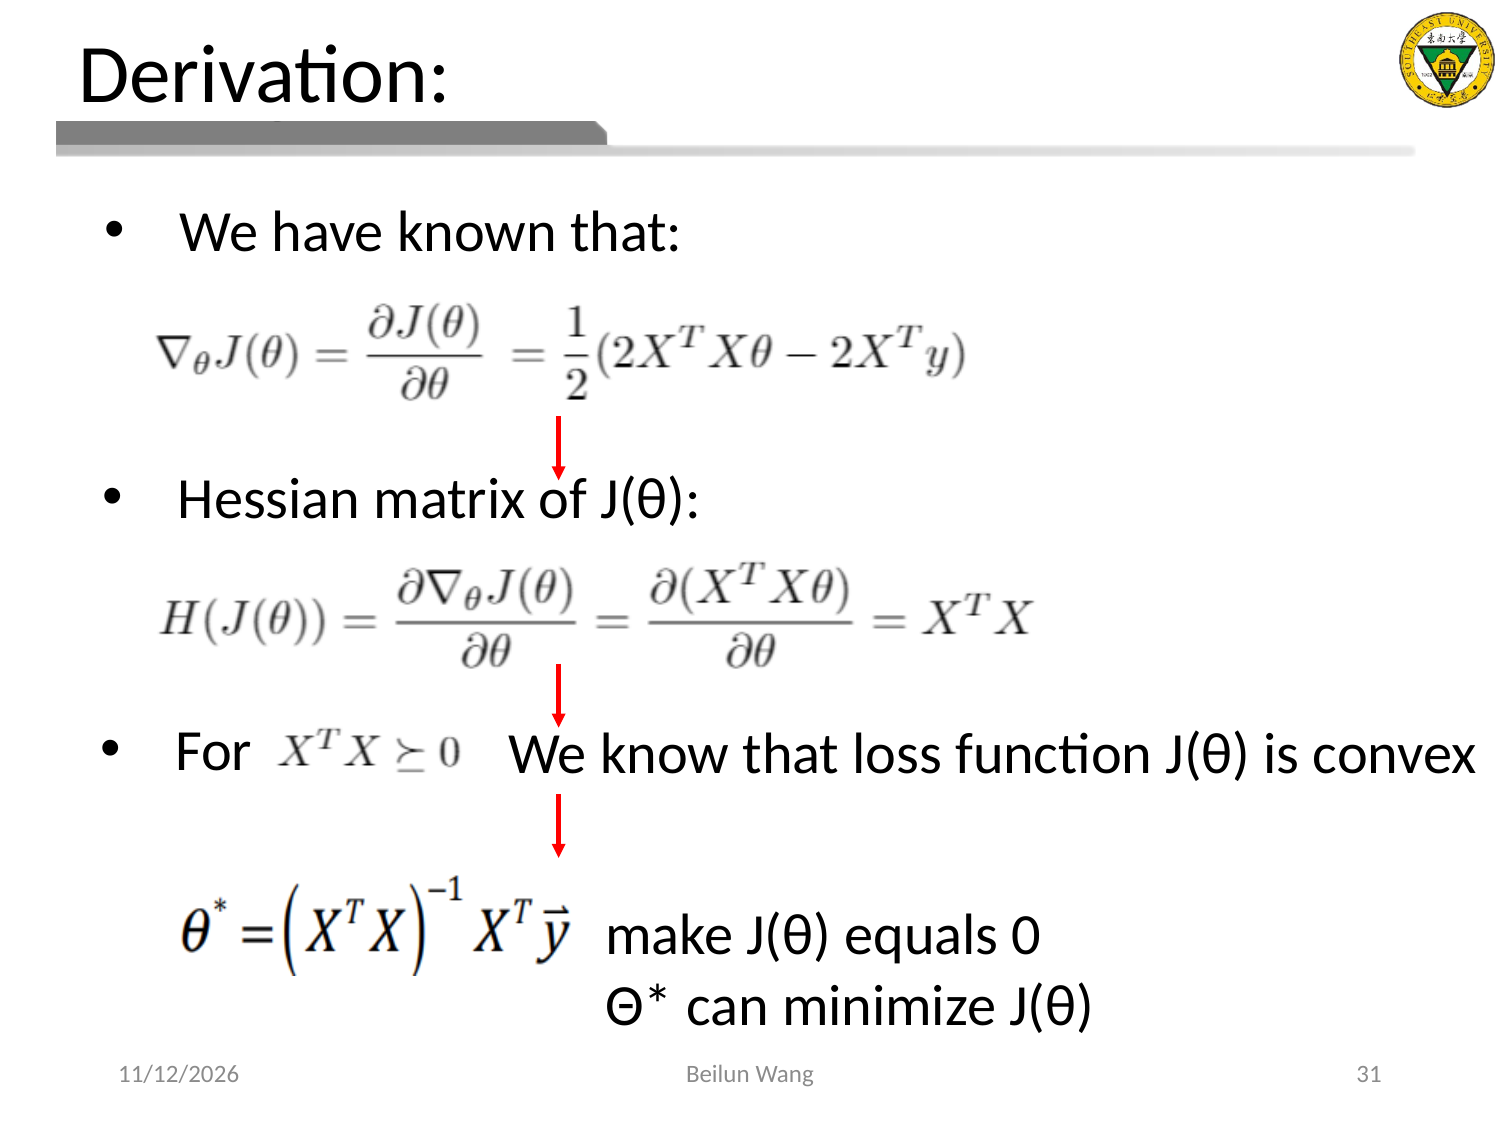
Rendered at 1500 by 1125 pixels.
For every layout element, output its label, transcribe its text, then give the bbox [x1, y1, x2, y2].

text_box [162, 840, 607, 976]
picture [265, 711, 496, 789]
footer Beilun Wang [496, 1042, 1004, 1103]
text_box We have known that: [90, 185, 711, 271]
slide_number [103, 1042, 441, 1103]
picture [136, 272, 996, 419]
text_box Hessian matrix of J(θ): [88, 452, 730, 538]
picture [55, 121, 1420, 160]
text_box make J(θ) equals 0 Θ* can minimize J(θ) [590, 889, 1158, 1044]
text_box For [85, 704, 268, 790]
picture [1397, 10, 1496, 109]
text_box We know that loss function J(θ) is convex [493, 708, 1493, 793]
slide_number 31 [1059, 1042, 1397, 1103]
picture [138, 539, 1076, 680]
text_box Derivation: [63, 11, 488, 121]
